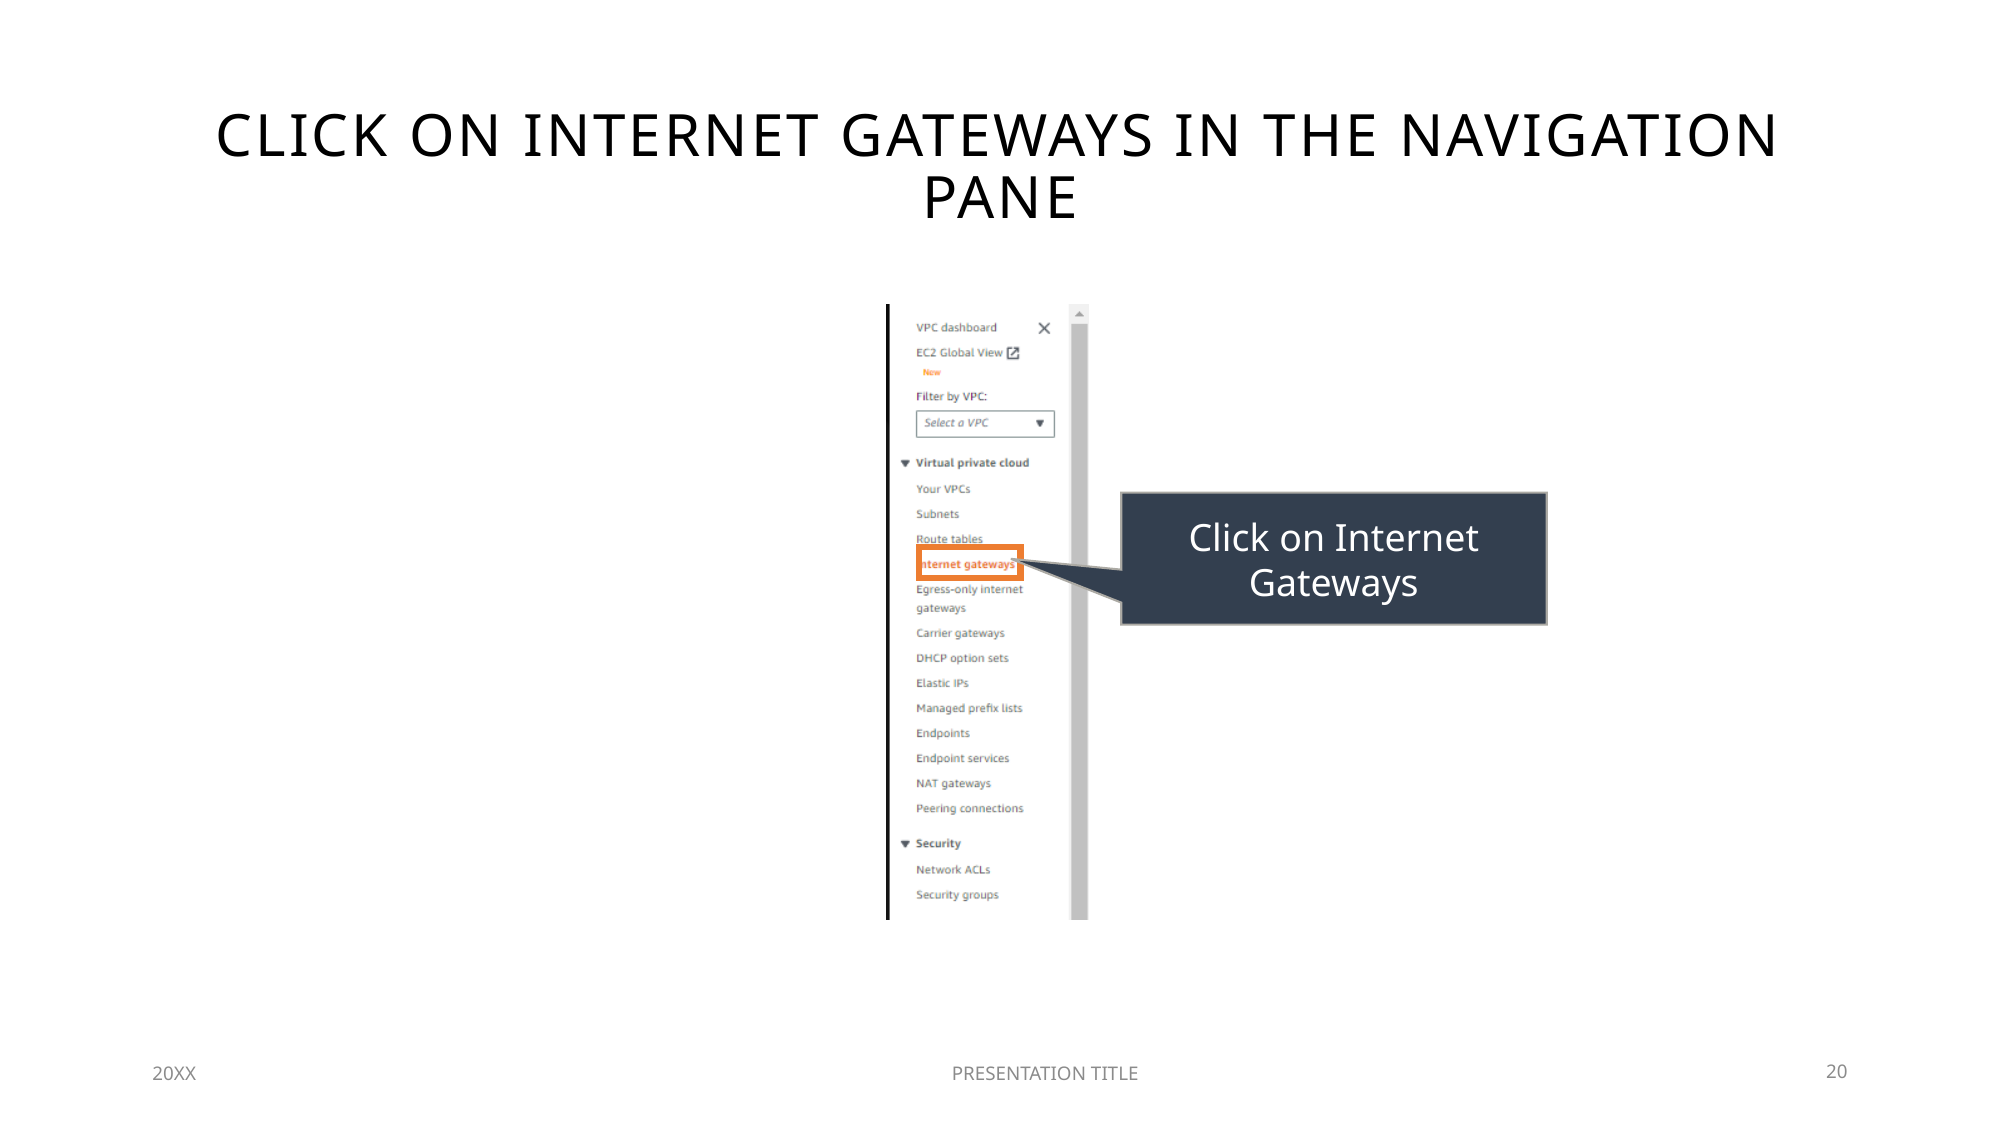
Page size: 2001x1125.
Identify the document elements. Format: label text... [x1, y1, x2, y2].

picture [886, 304, 1089, 920]
slide_number 20 [1412, 1042, 1863, 1103]
slide_number 20XX [137, 1042, 588, 1103]
footer PRESENTATION TITLE [707, 1042, 1383, 1103]
title Click on internet gateways in the navigation pane [137, 59, 1863, 278]
text_box Click on Internet Gateways [1089, 491, 1548, 626]
